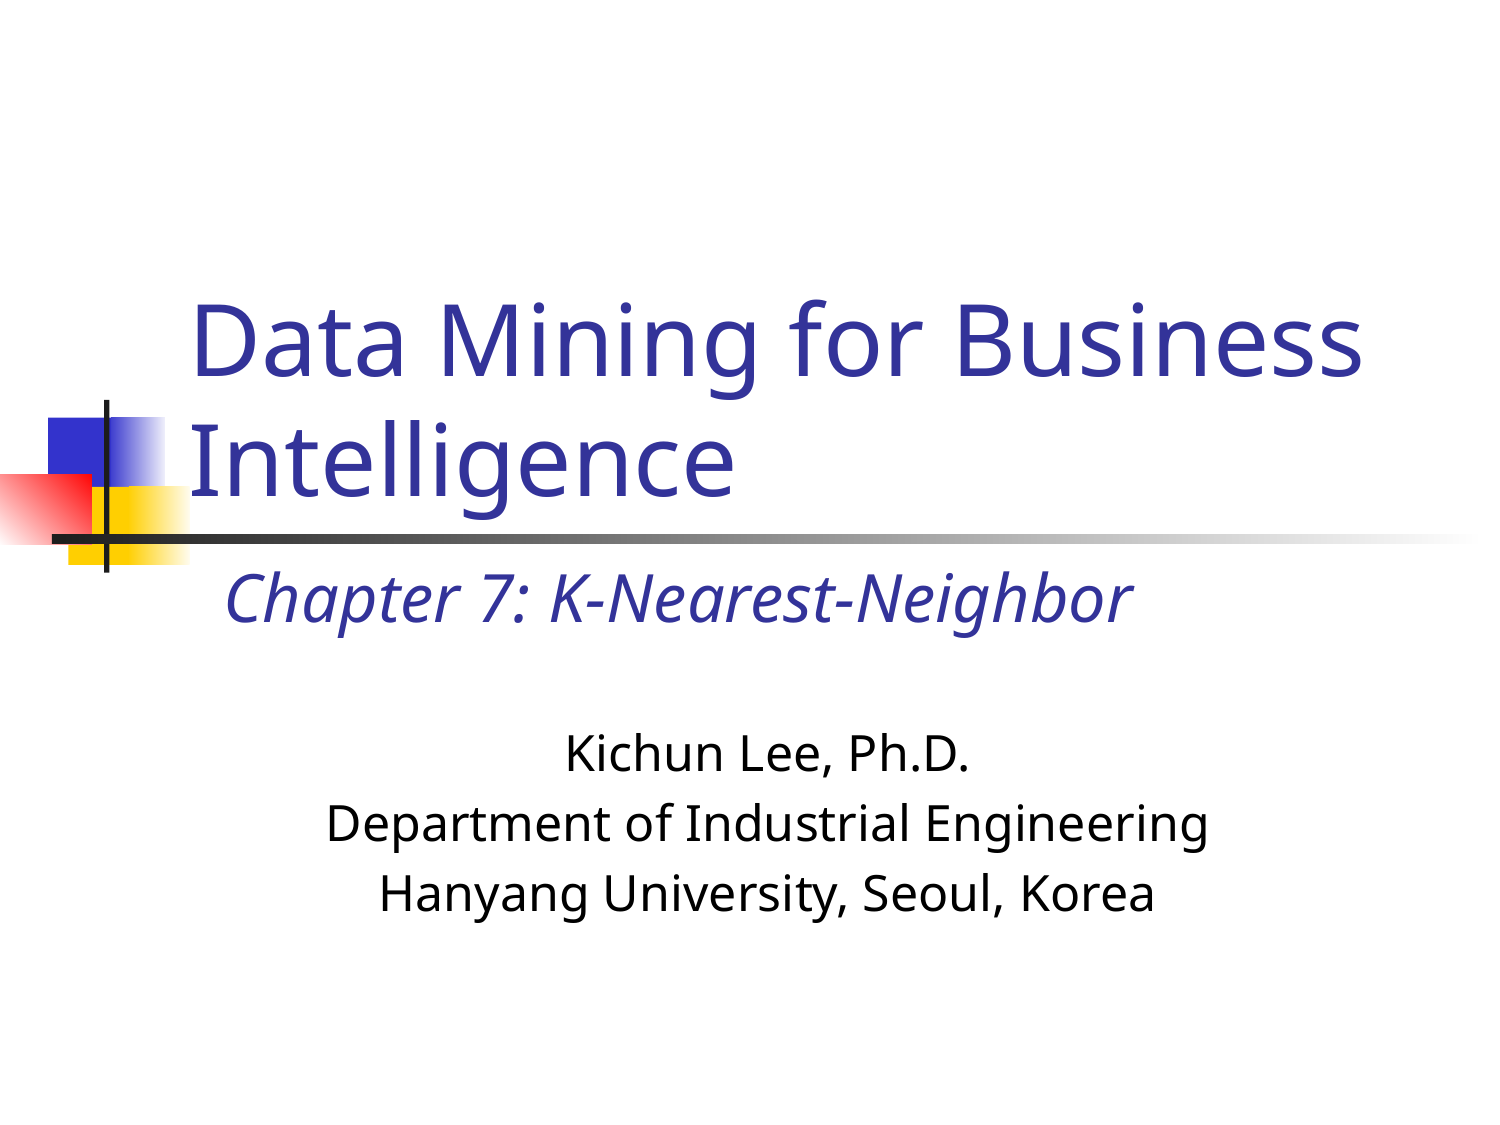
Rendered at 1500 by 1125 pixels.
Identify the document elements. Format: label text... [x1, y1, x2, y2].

title Data Mining for Business Intelligence [173, 261, 1500, 524]
text_box Chapter 7: K-Nearest-Neighbor [208, 548, 1150, 644]
subtitle Kichun Lee, Ph.D. Department of Industrial Engineering Hanyang University, Seoul, Korea [147, 714, 1389, 1082]
